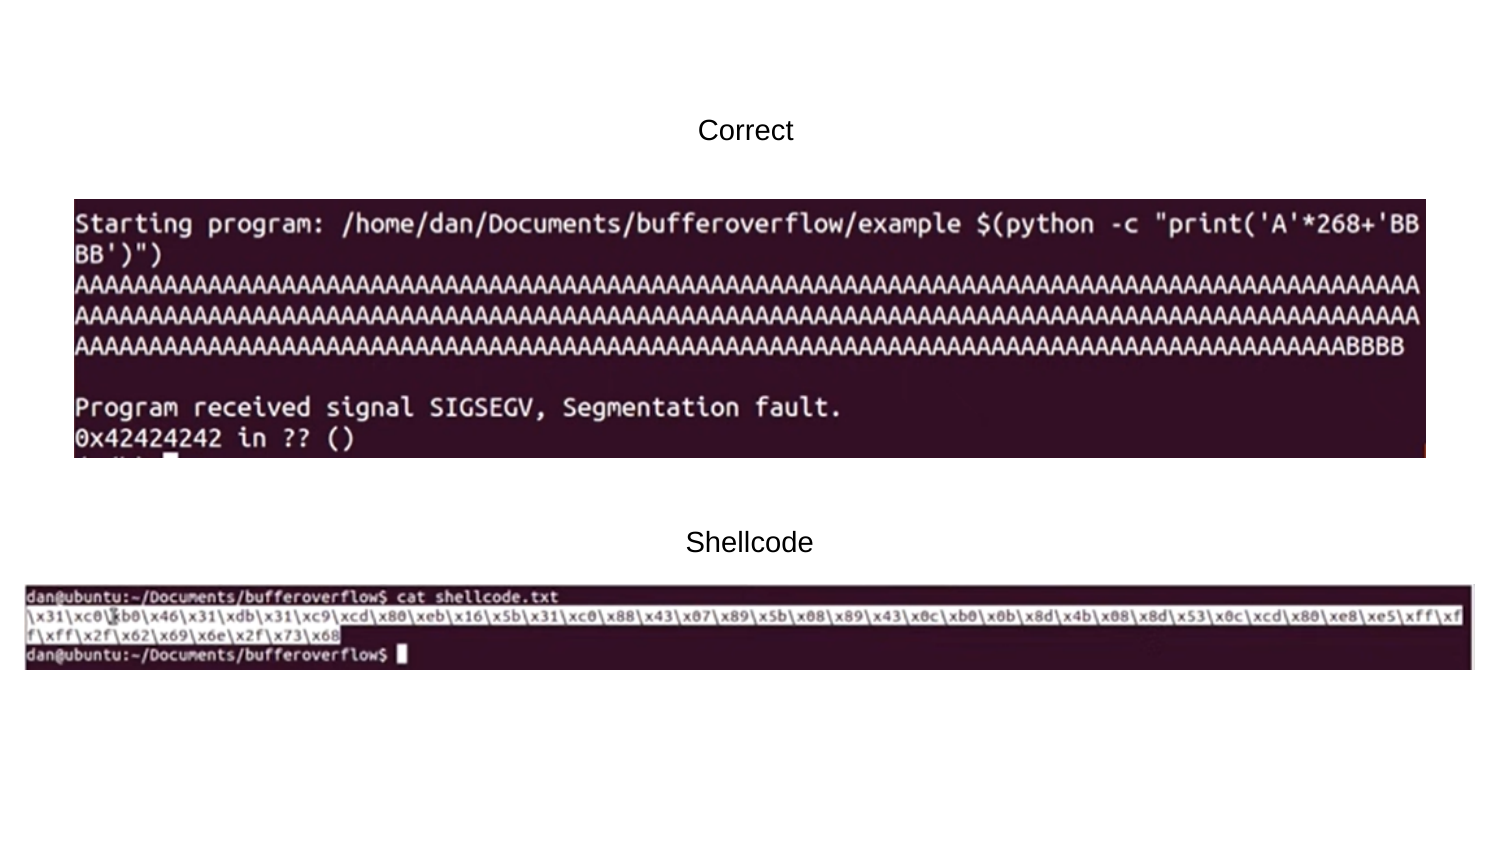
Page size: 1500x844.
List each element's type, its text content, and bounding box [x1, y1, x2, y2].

picture [24, 584, 1476, 670]
text_box Shellcode [364, 508, 1136, 574]
picture [73, 199, 1427, 458]
text_box Correct [238, 96, 1262, 162]
